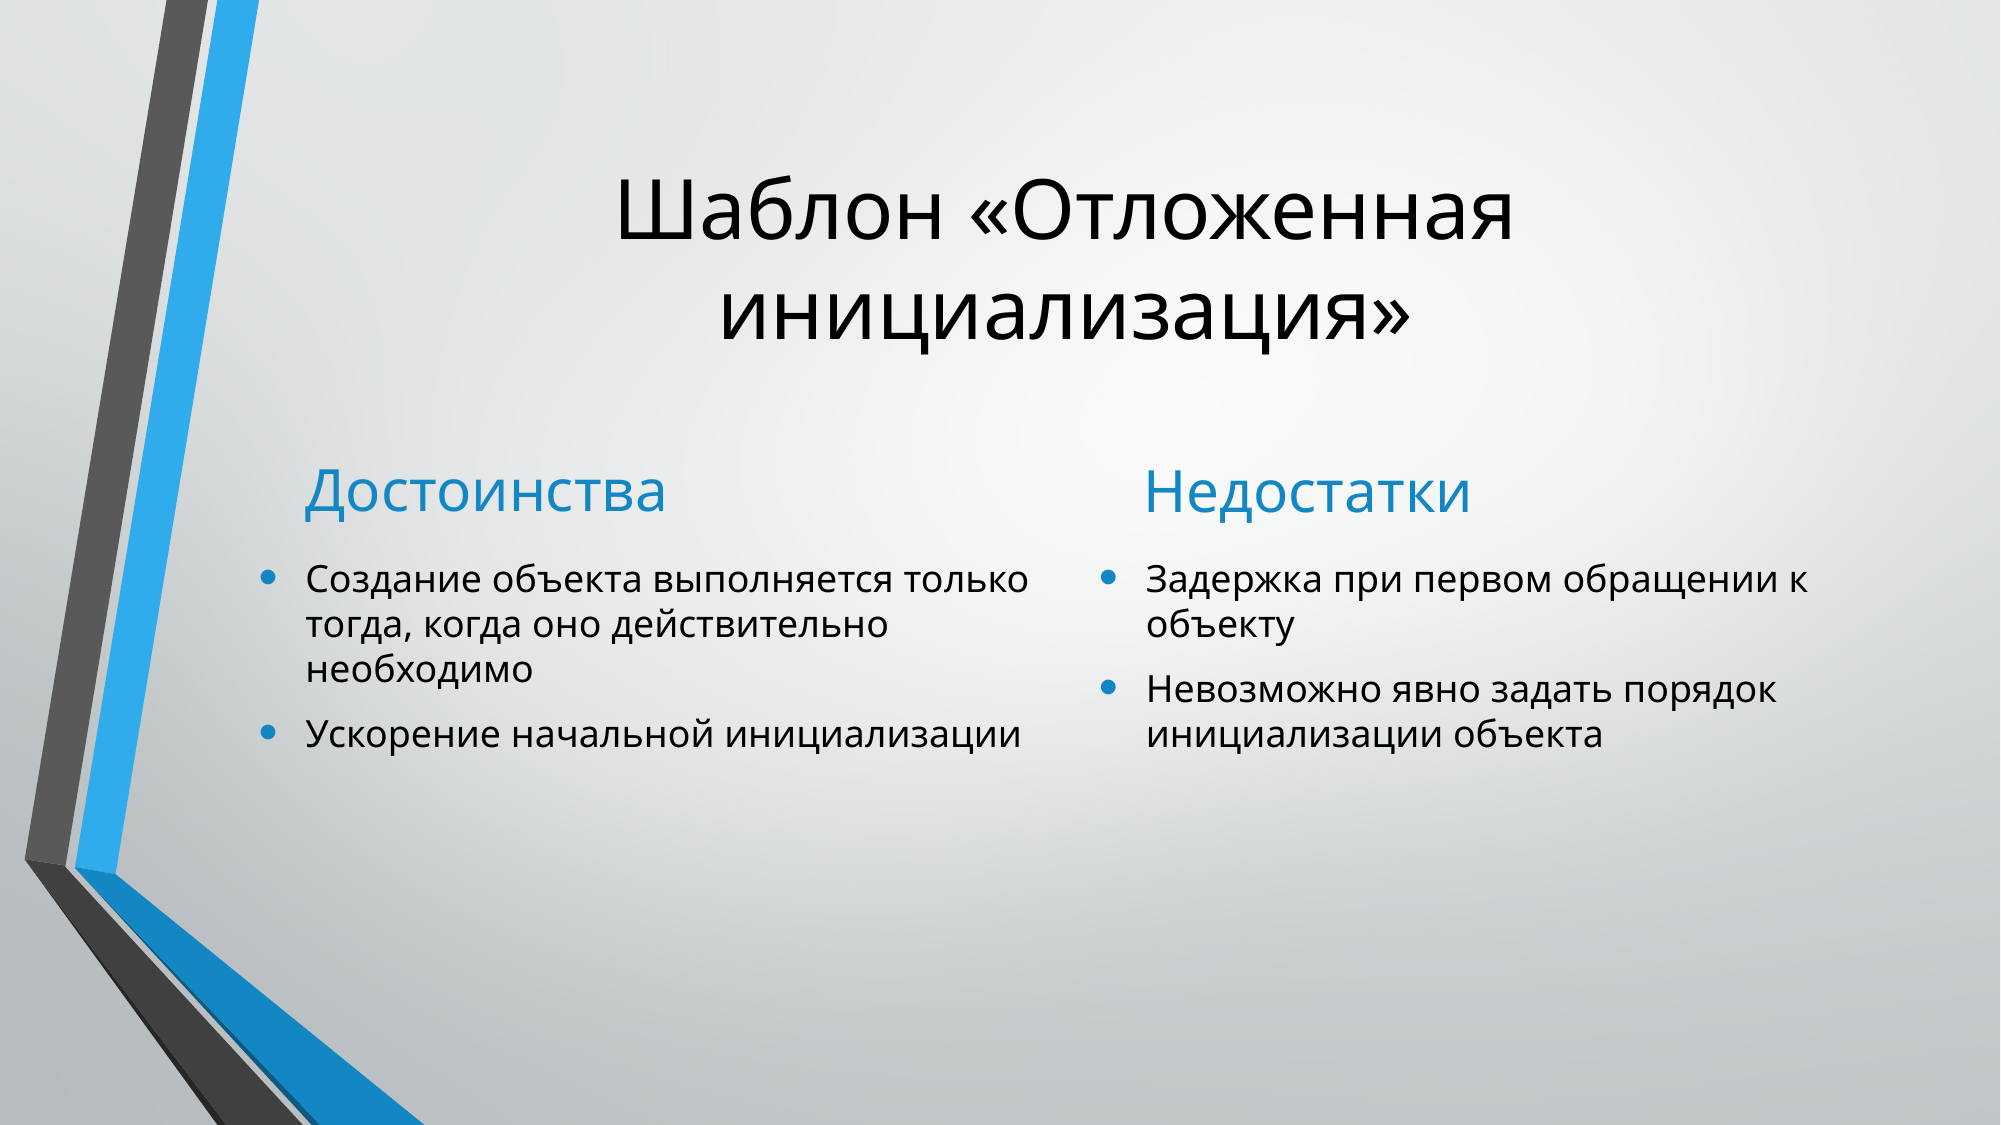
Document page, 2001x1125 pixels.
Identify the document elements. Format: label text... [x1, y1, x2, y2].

list Недостатки [1128, 437, 1887, 532]
title Шаблон «Отложенная инициализация» [243, 112, 1887, 400]
list Достоинства [290, 436, 1047, 531]
list Создание объекта выполняется только тогда, когда оно действительно необходимо Ускорение начальной инициализации [243, 547, 1047, 950]
list Задержка при первом обращении к объекту Невозможно явно задать порядок инициализации объекта [1083, 547, 1887, 950]
